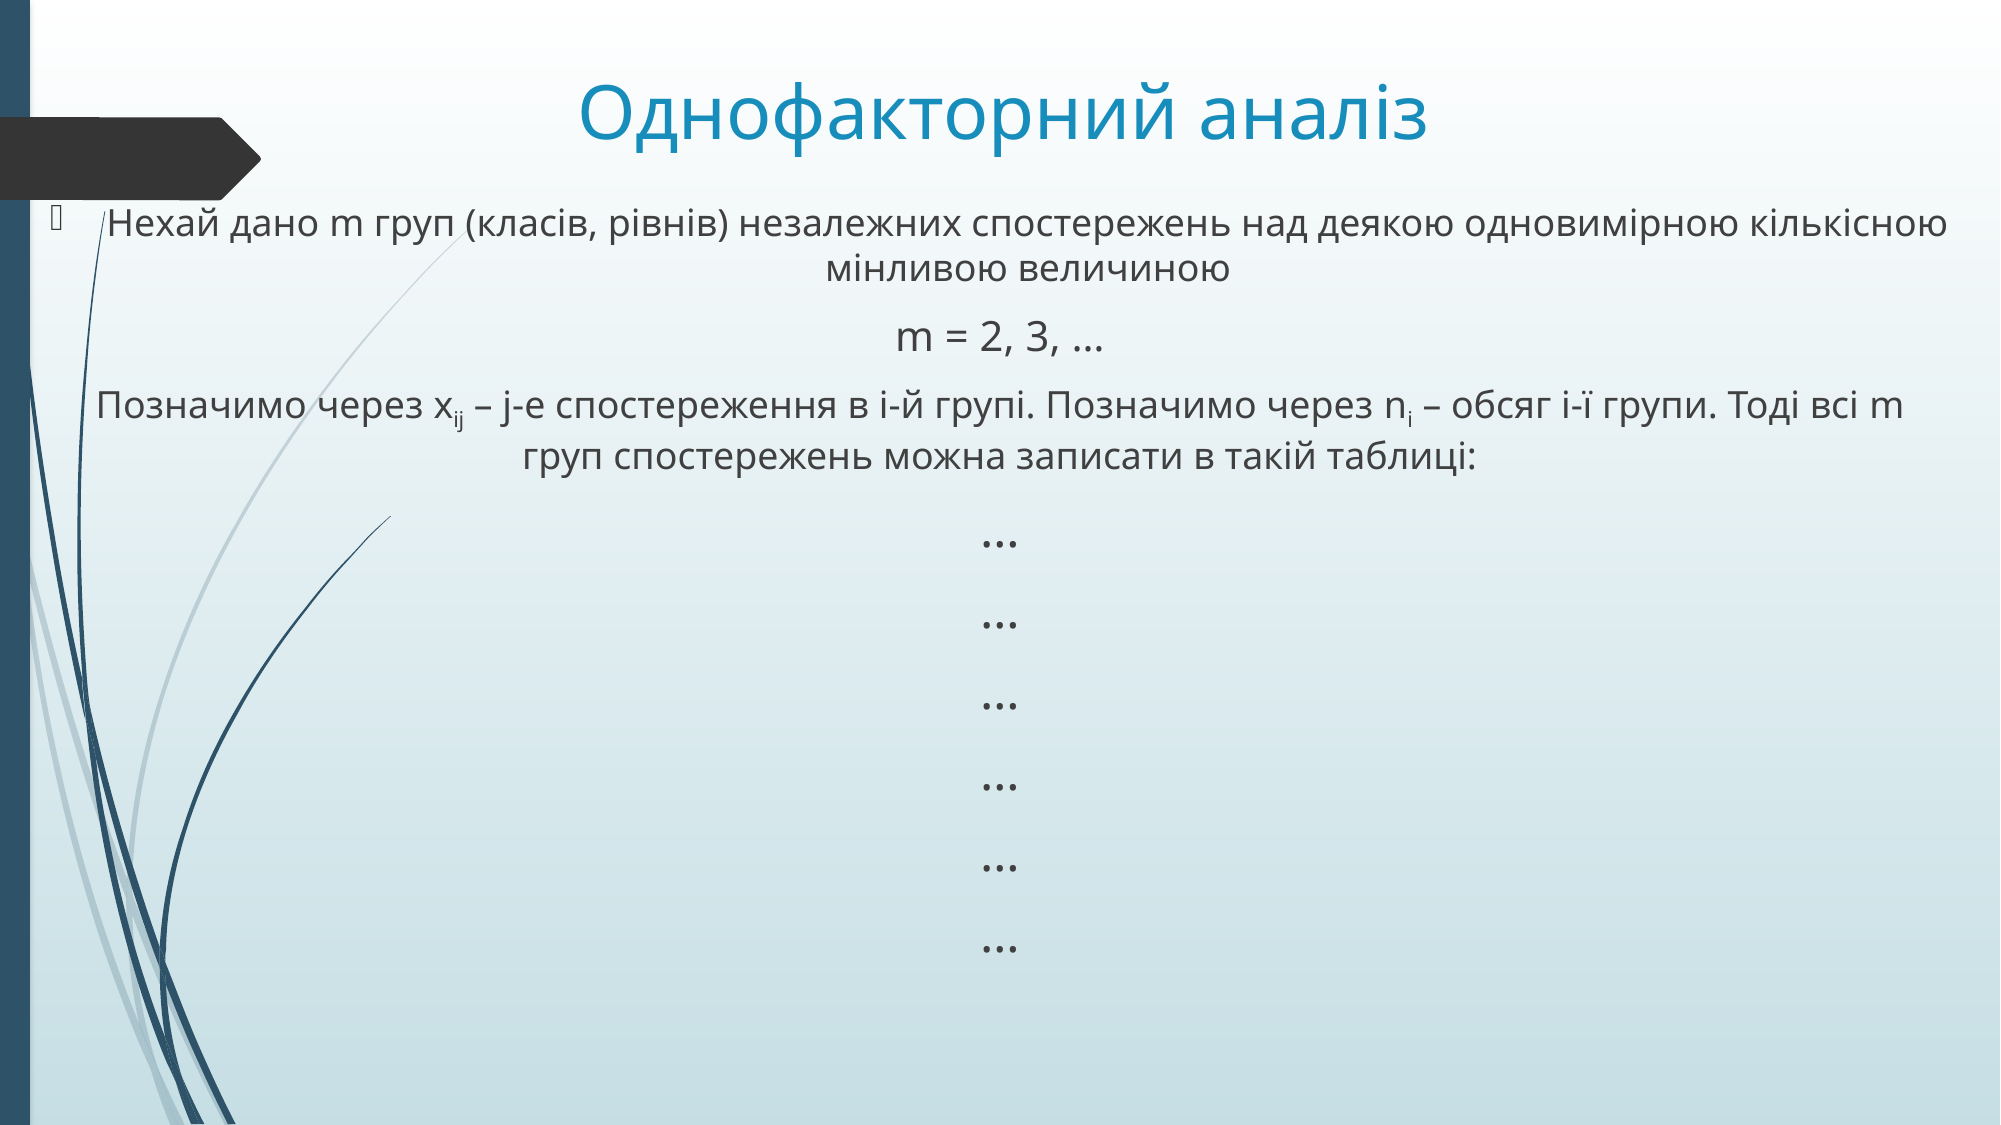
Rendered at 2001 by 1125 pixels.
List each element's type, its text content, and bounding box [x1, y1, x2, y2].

text_box Однофакторний аналіз [562, 56, 1746, 267]
